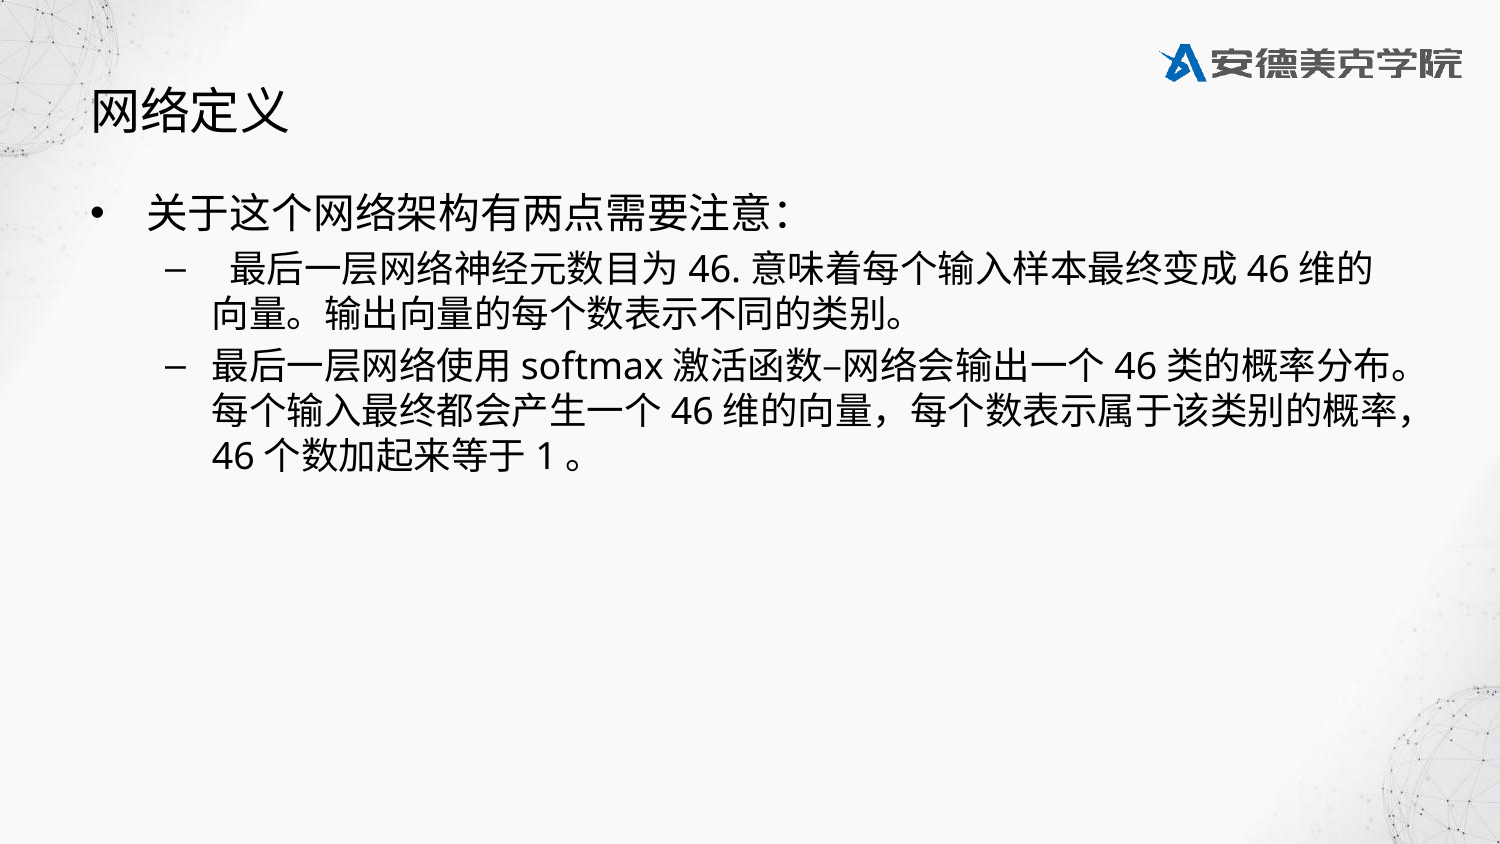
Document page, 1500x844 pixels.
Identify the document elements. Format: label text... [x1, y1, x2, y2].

picture [0, 0, 1500, 844]
list 关于这个网络架构有两点需要注意： 最后一层网络神经元数目为46.意味着每个输入样本最终变成46维的向量。输出向量的每个数表示不同的类别。 最后一层网络使用softmax激活函数–网络会输出一个46类的概率分布。每个输入最终都会产生一个46维的向量，每个数表示属于该类别的概率，46个数加起来等于1。 [75, 179, 1425, 754]
title 网络定义 [75, 66, 1425, 152]
